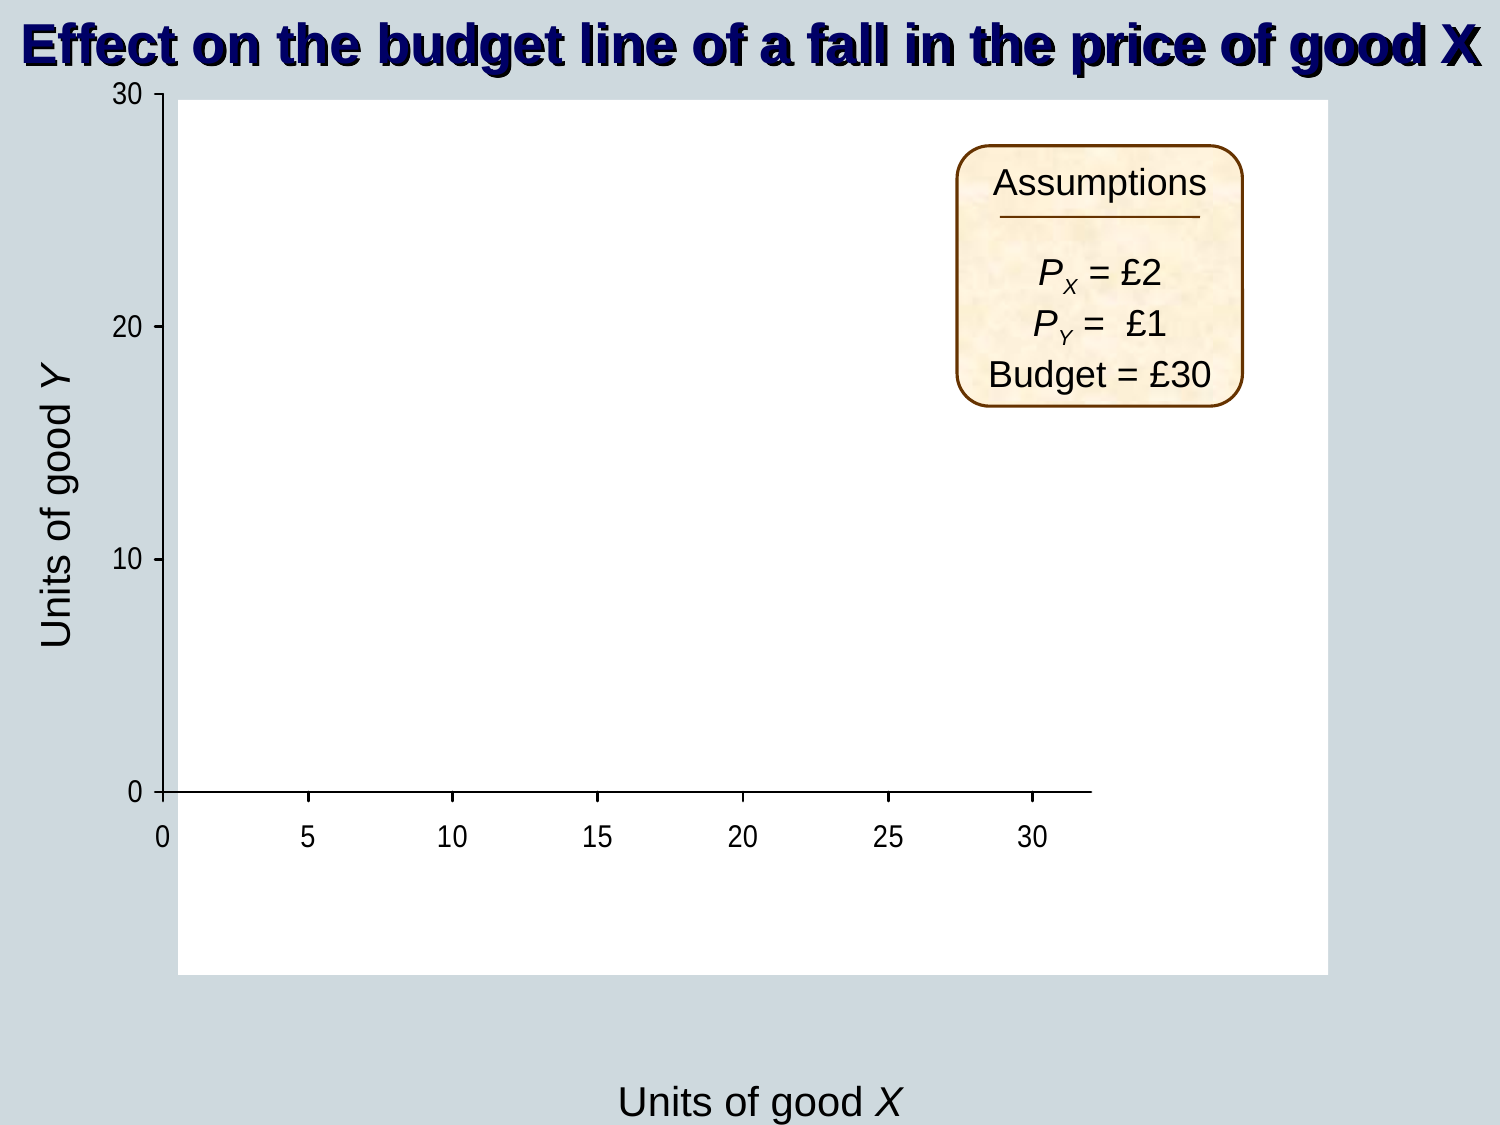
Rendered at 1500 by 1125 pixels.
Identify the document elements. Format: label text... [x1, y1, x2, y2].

text_box Units of good X [602, 1104, 919, 1125]
text_box Effect on the budget line of a fall in the price of good X [0, 0, 1500, 83]
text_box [101, 44, 1372, 1096]
text_box Units of good Y [20, 349, 86, 665]
